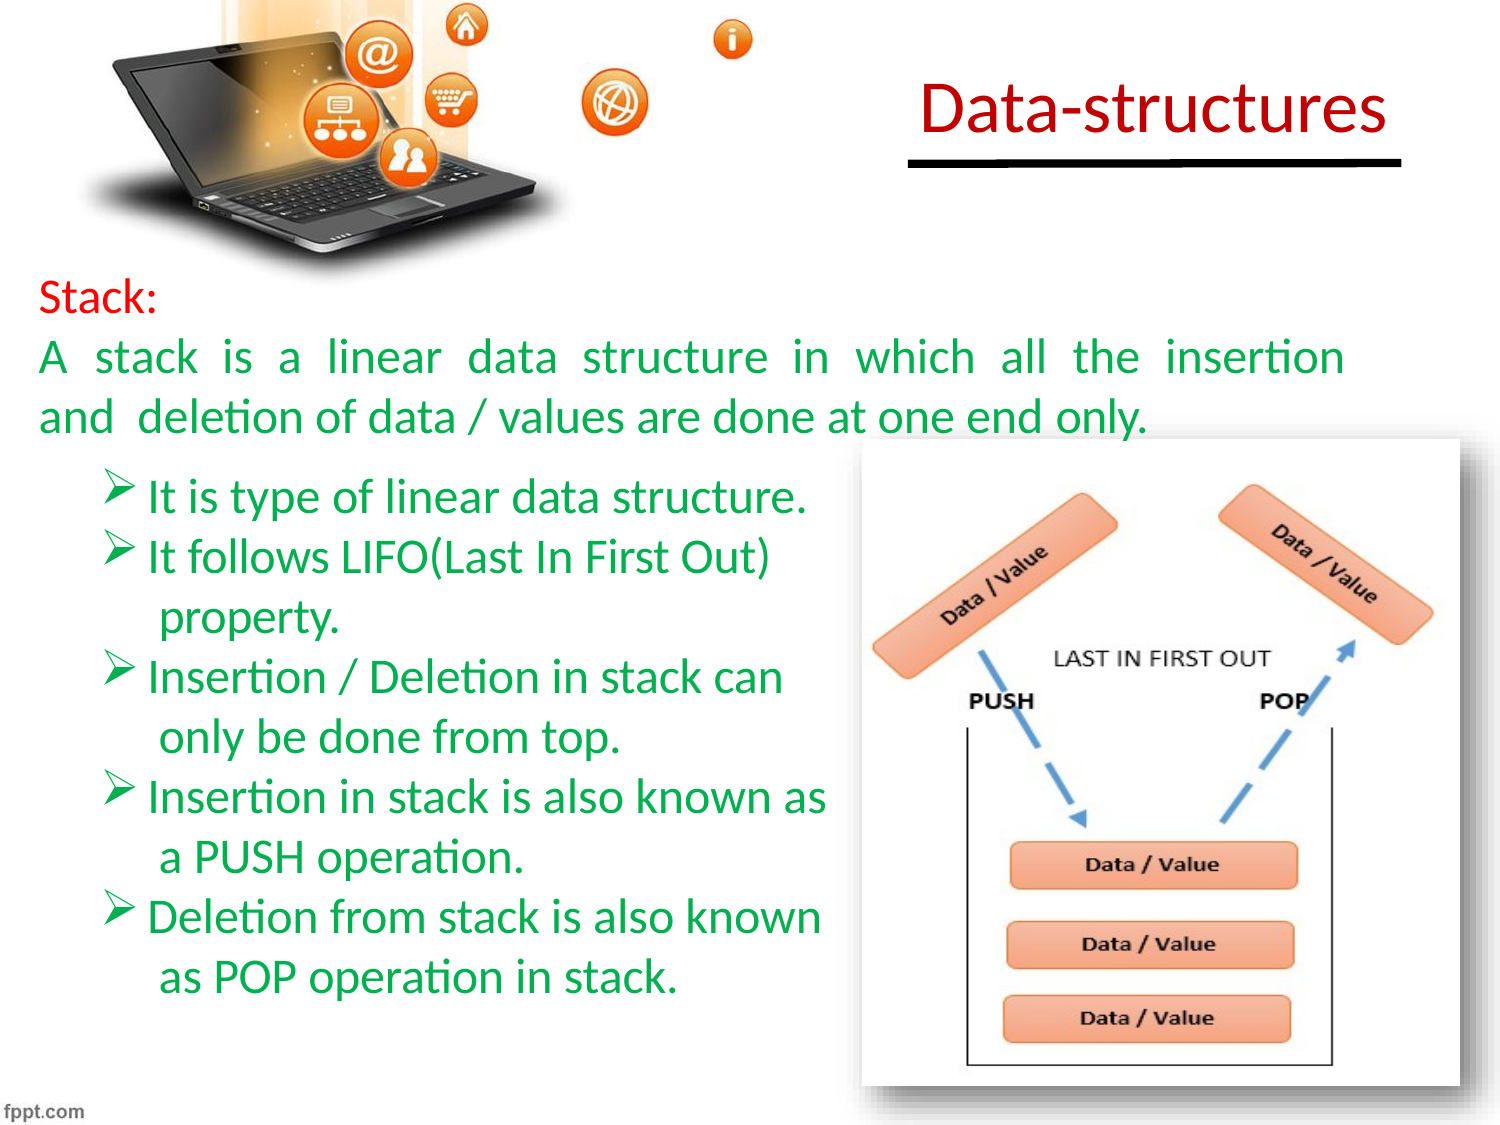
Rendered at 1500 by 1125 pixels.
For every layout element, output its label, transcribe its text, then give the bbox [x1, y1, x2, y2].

text_box Stack: A stack is a linear data structure in which all the insertion and deletion of data / values are done at one end only. It is type of linear data structure. It follows LIFO(Last In First Out) property. Insertion / Deletion in stack can only be done from top. Insertion in stack is also known as a PUSH operation. Deletion from stack is also known as POP operation in stack. [36, 261, 1448, 1004]
title Data-structures [106, 55, 1394, 246]
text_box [829, 407, 1500, 1125]
picture [0, 0, 767, 1125]
